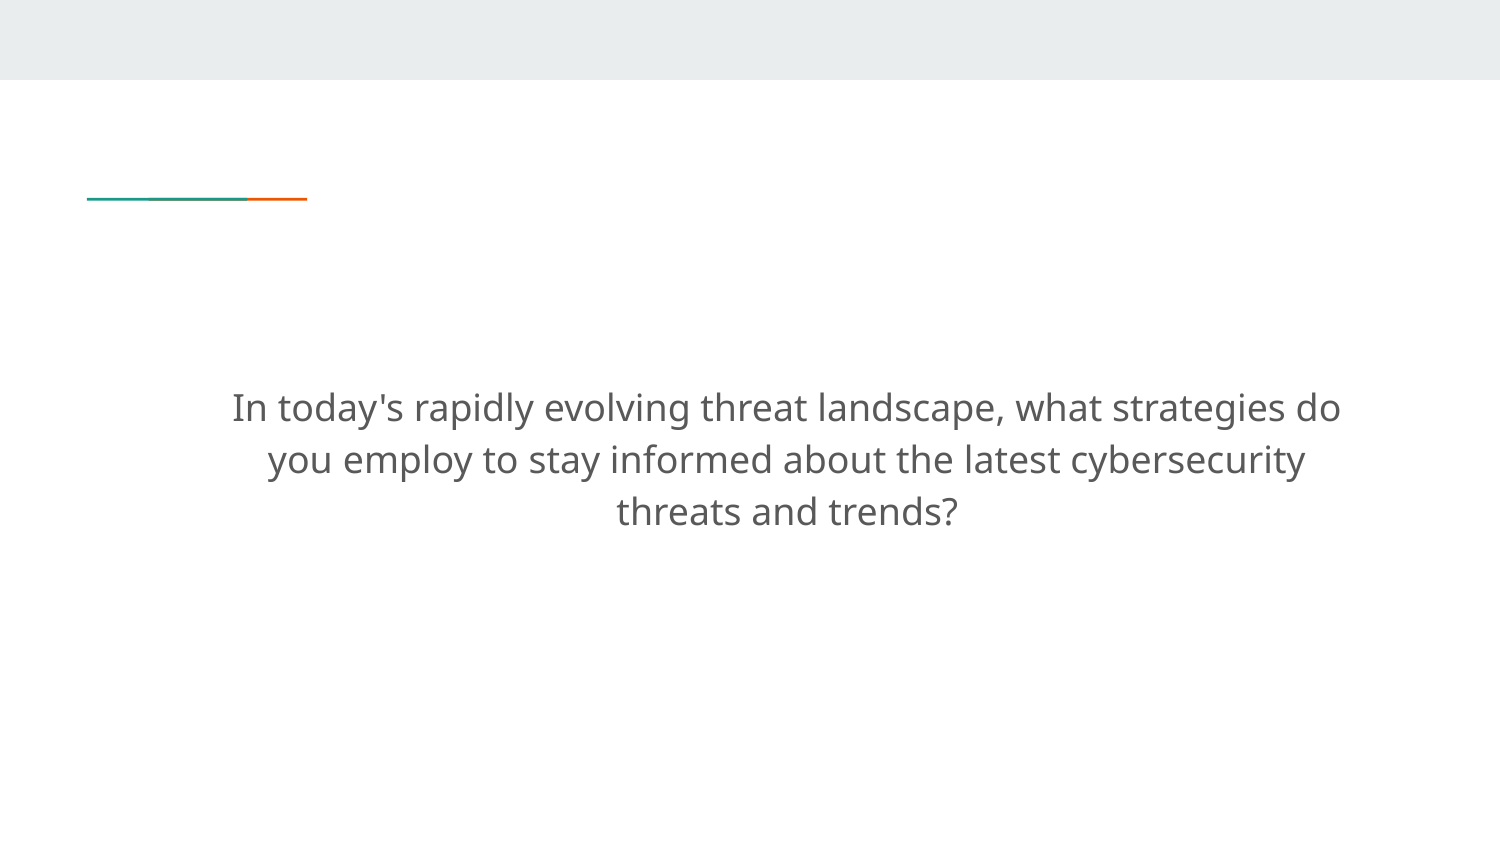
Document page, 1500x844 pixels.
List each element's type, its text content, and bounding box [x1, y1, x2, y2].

list In today's rapidly evolving threat landscape, what strategies do you employ to stay informed about the latest cybersecurity threats and trends? [119, 362, 1381, 734]
